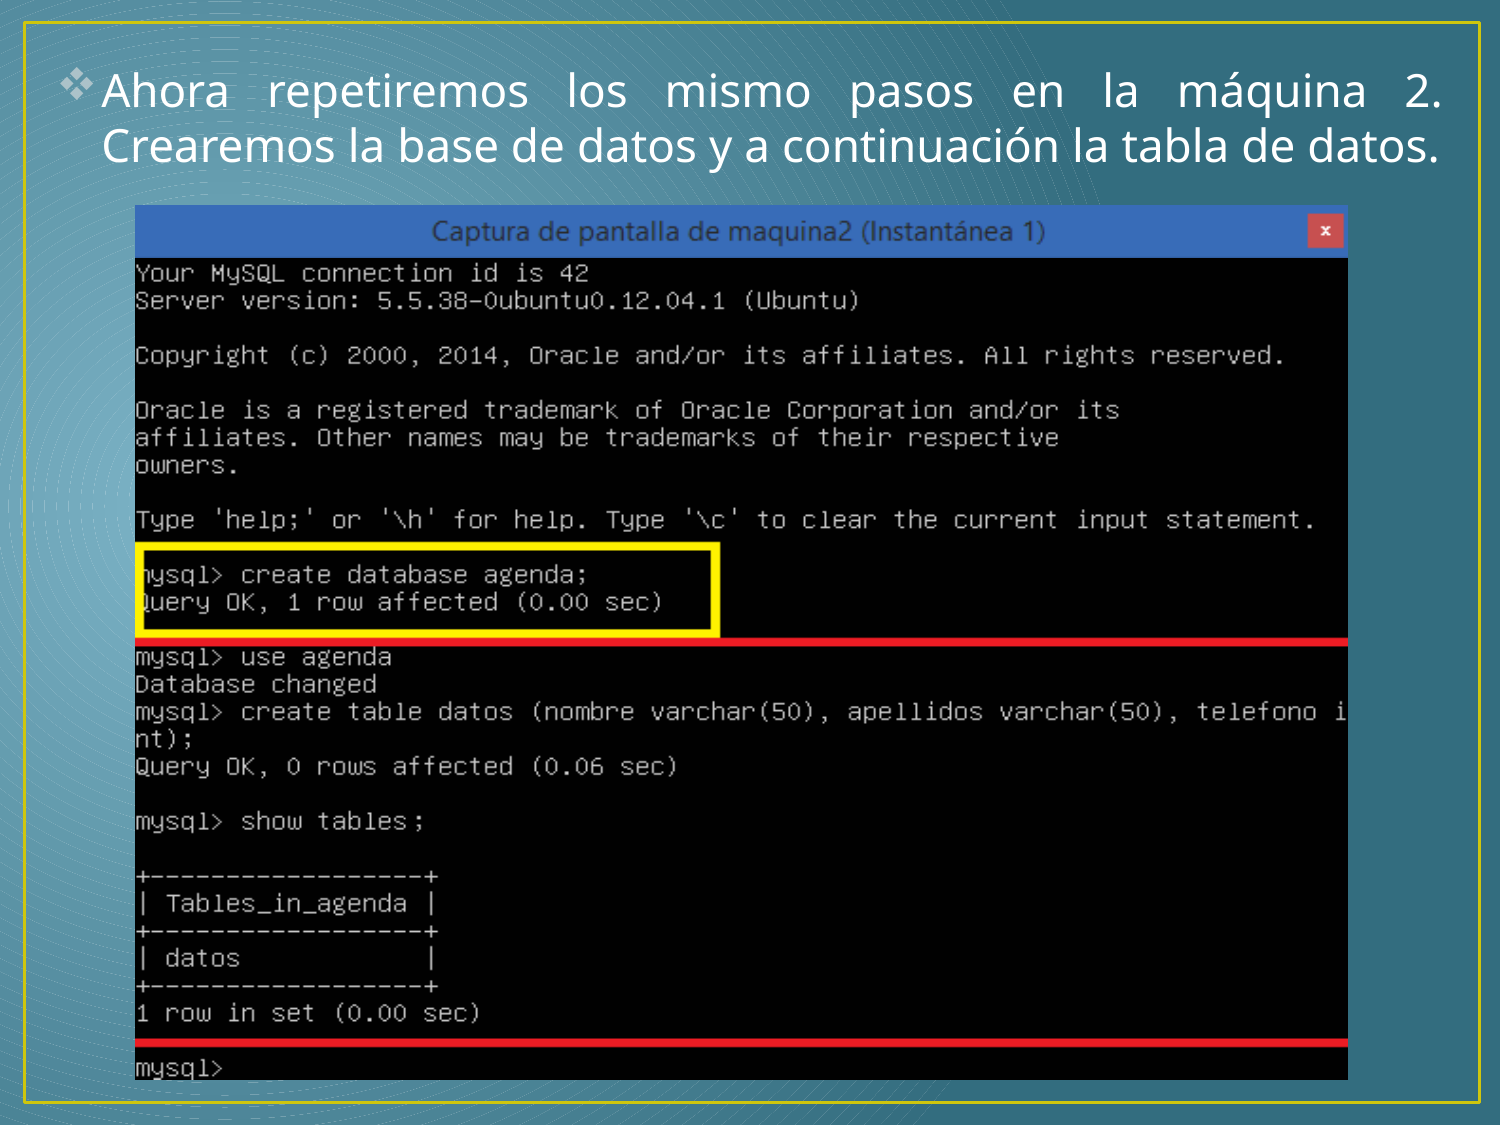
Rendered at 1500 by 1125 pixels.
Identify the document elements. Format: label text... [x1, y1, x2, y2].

list Ahora repetiremos los mismo pasos en la máquina 2. Crearemos la base de datos y a continuación la tabla de datos. [41, 54, 1459, 1071]
picture [135, 205, 1349, 1080]
